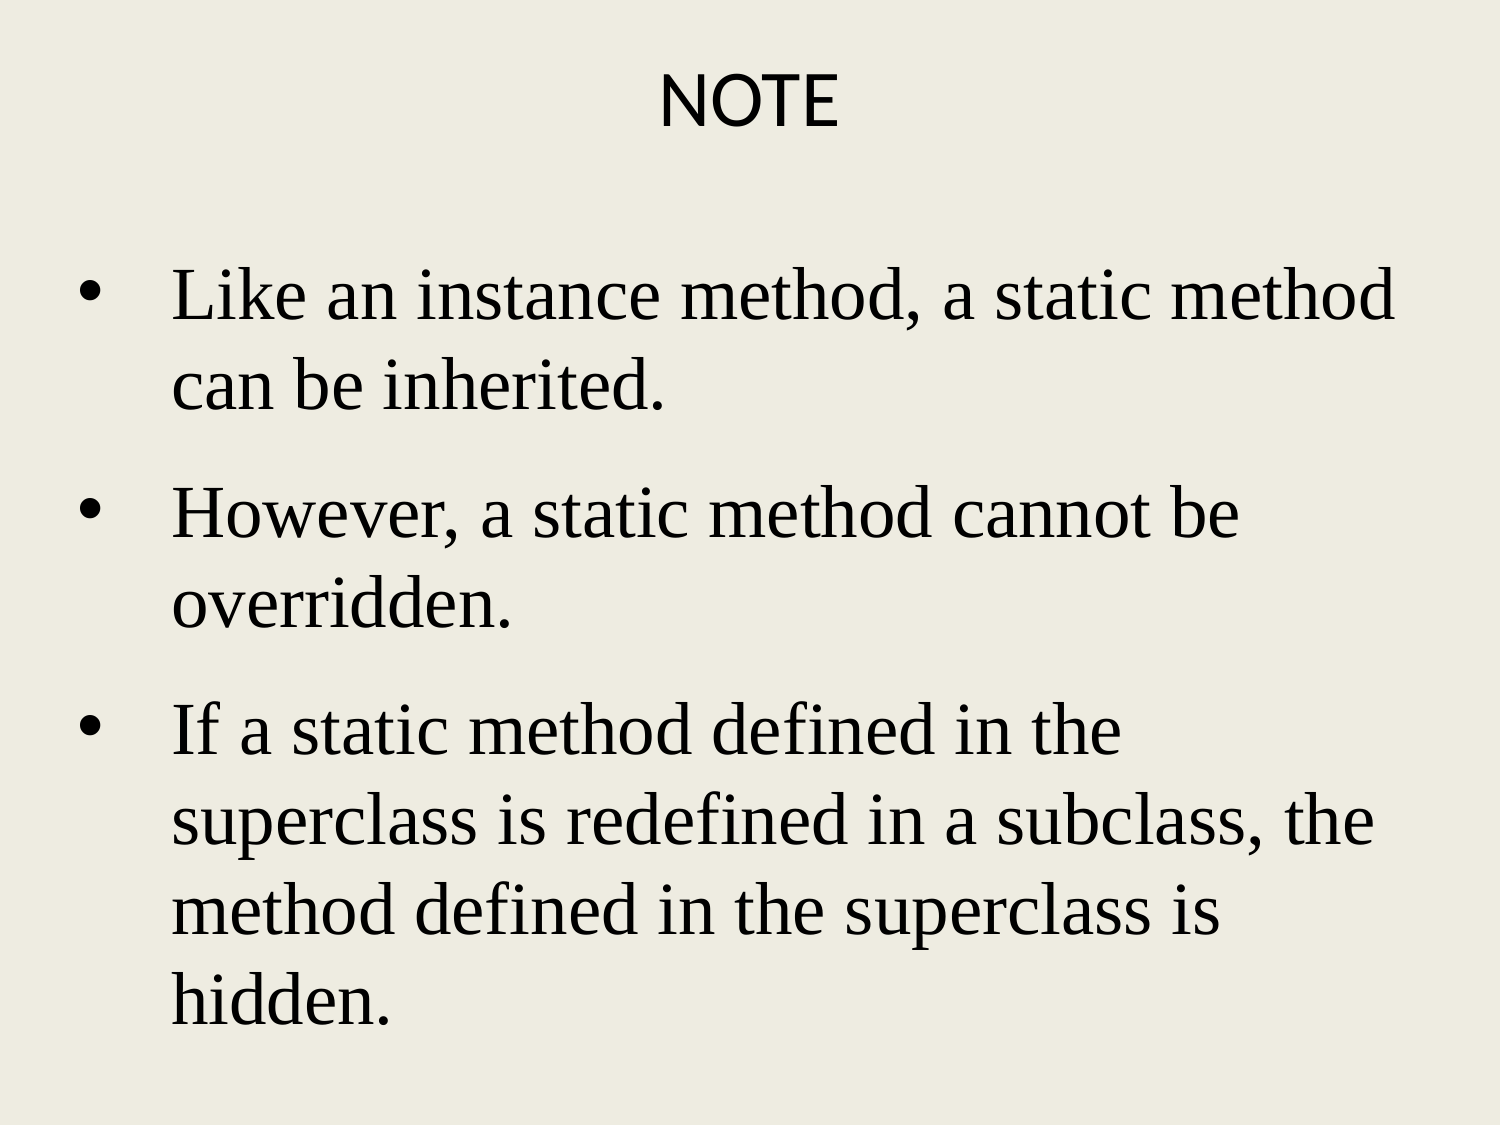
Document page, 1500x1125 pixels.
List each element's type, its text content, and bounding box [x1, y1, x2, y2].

text_box Like an instance method, a static method can be inherited. However, a static method cannot be overridden. If a static method defined in the superclass is redefined in a subclass, the method defined in the superclass is hidden. [62, 237, 1438, 1048]
title NOTE [112, 37, 1388, 150]
